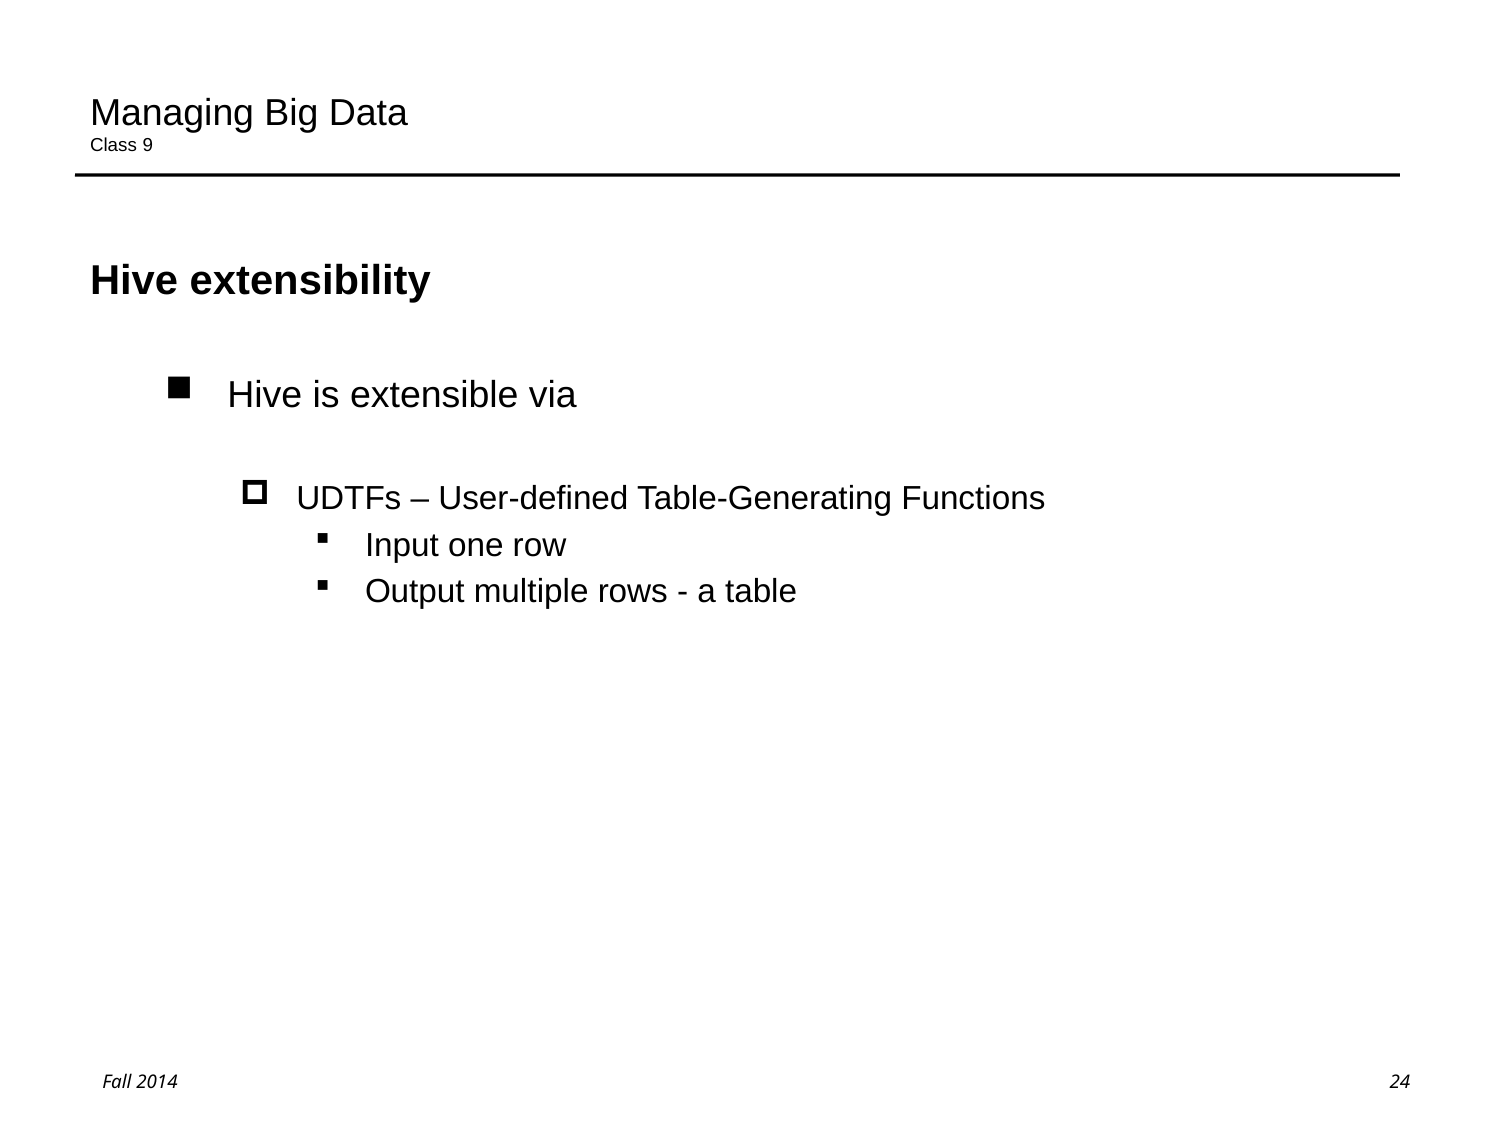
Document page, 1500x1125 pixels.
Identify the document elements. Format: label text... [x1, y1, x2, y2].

slide_number 24 [1074, 1062, 1425, 1100]
title Managing Big Data Class 9 [75, 45, 1425, 163]
list Hive extensibility Hive is extensible via UDTFs – User-defined Table-Generating Functions Input one row Output multiple rows - a table [75, 187, 1300, 1006]
